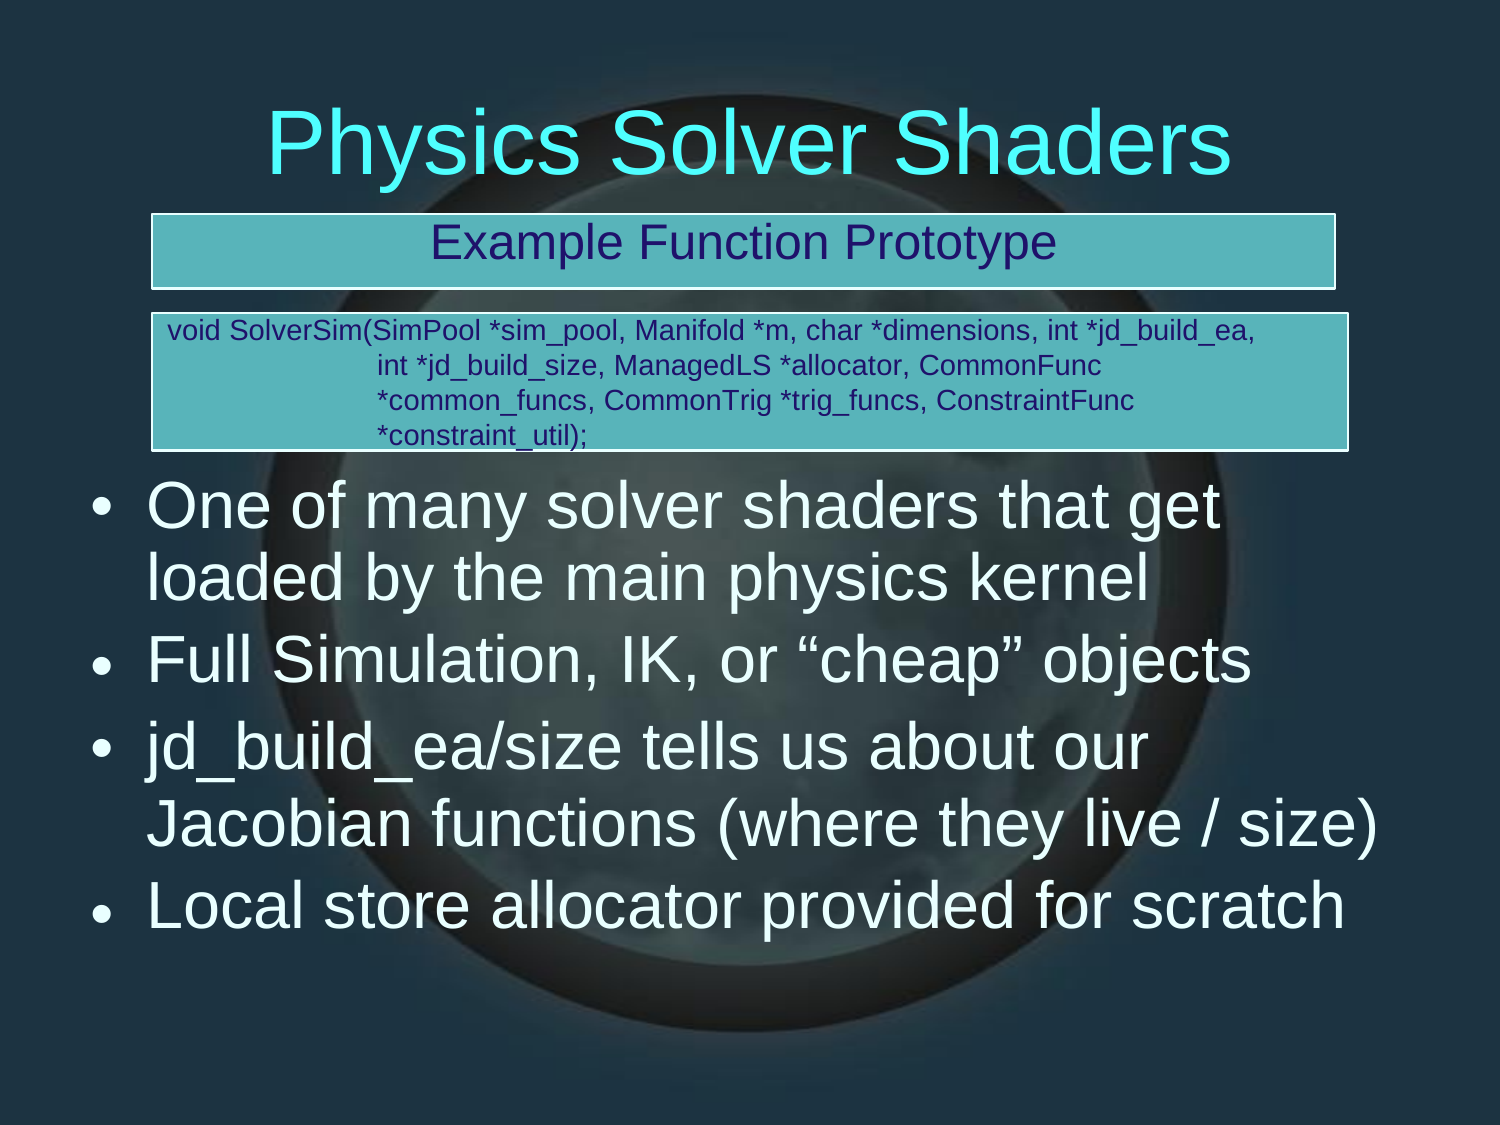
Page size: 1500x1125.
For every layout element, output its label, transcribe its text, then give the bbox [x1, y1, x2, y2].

text_box Example Function Prototype [152, 213, 1336, 289]
text_box • [87, 471, 126, 543]
text_box • [87, 879, 126, 951]
text_box Physics Solver [263, 96, 883, 193]
text_box One of many solver shaders that get loaded by the main physics kernel Full Simulation, IK, or “cheap” objects jd_build_ea/size tells us about our Jacobian functions (where they live / size) Local store allocator provided for scratch [144, 471, 1391, 951]
text_box [0, 0, 1500, 1125]
text_box void SolverSim(SimPool *sim_pool, Manifold *m, char *dimensions, int *jd_build_ea, int *jd_build_size, ManagedLS *allocator, CommonFunc *common_funcs, CommonTrig *trig_funcs, ConstraintFunc *constraint_util); [152, 313, 1348, 451]
text_box Shaders [890, 96, 1250, 193]
text_box • • [87, 631, 126, 791]
